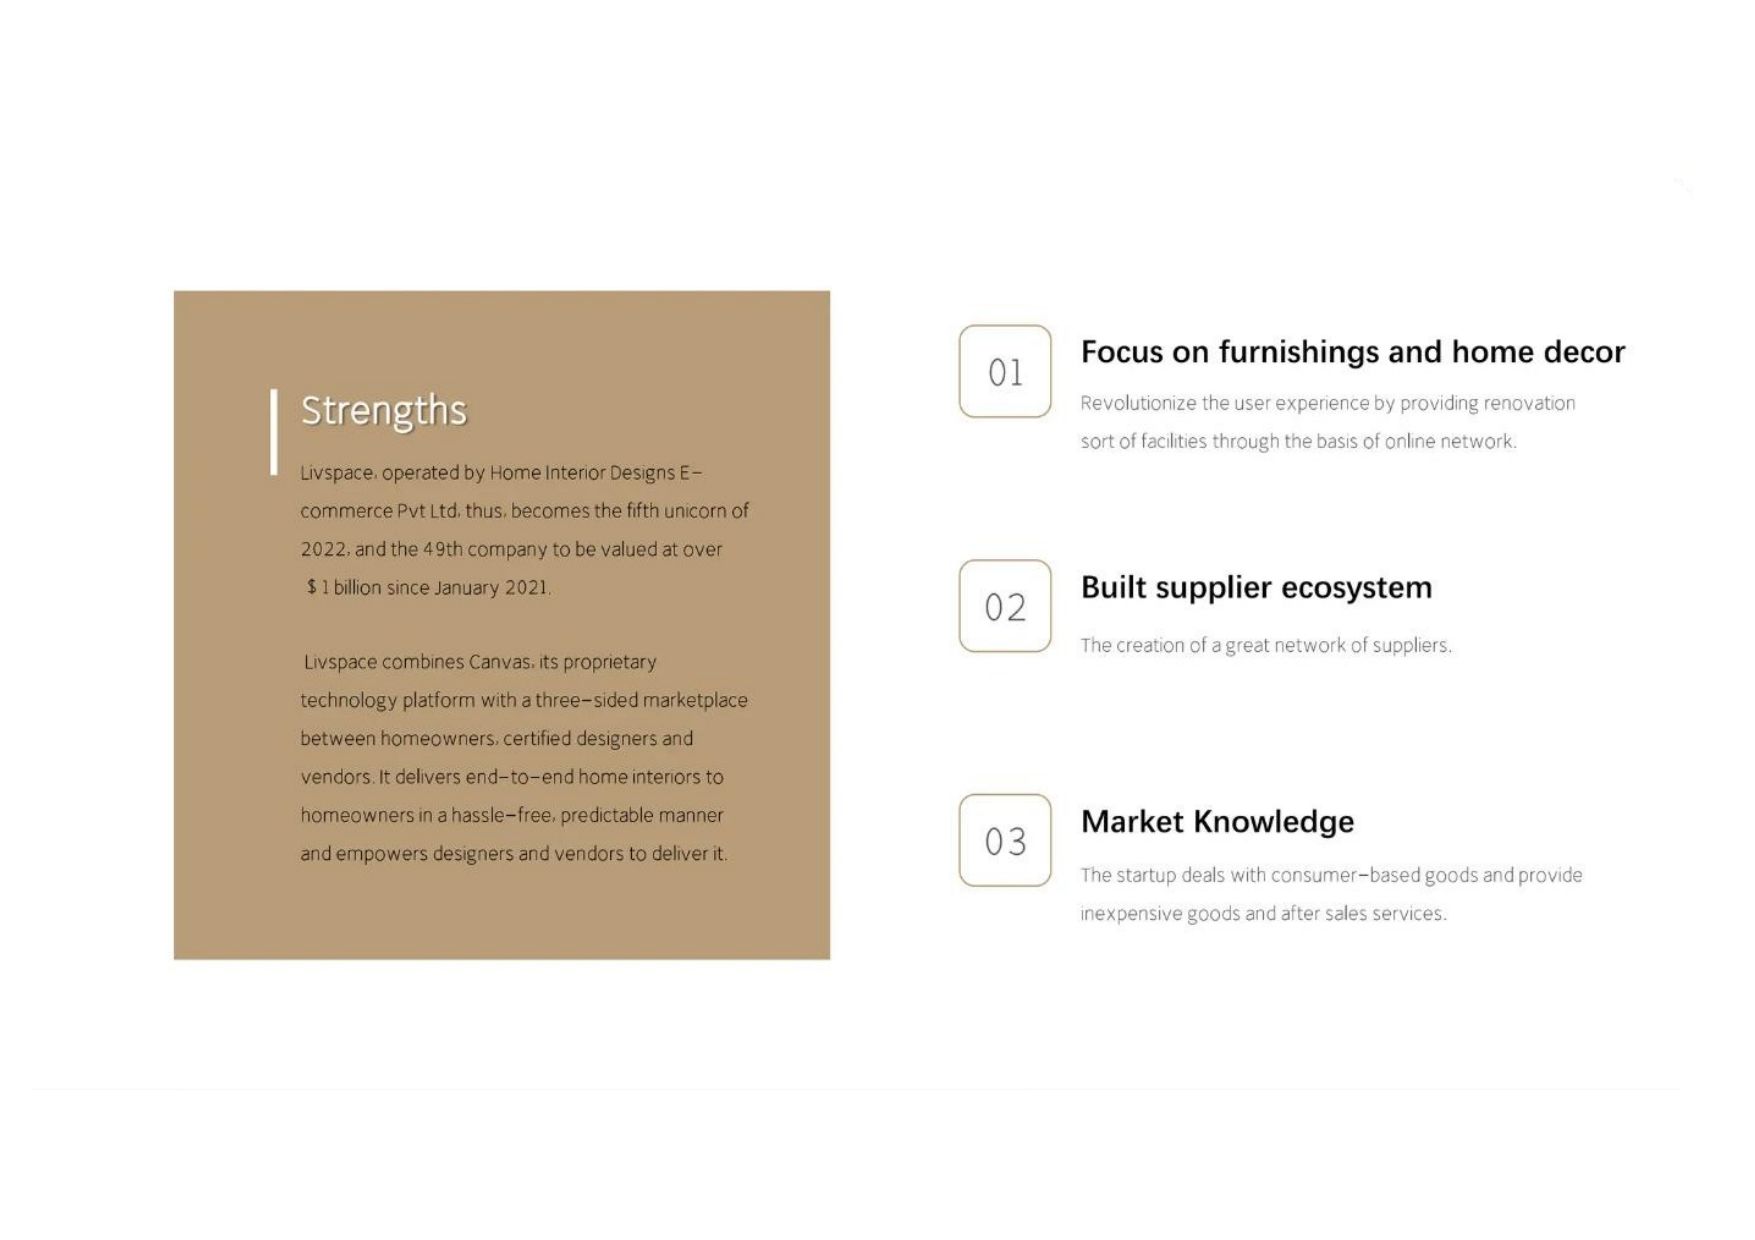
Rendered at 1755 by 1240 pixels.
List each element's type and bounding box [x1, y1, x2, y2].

picture [30, 168, 1693, 1090]
